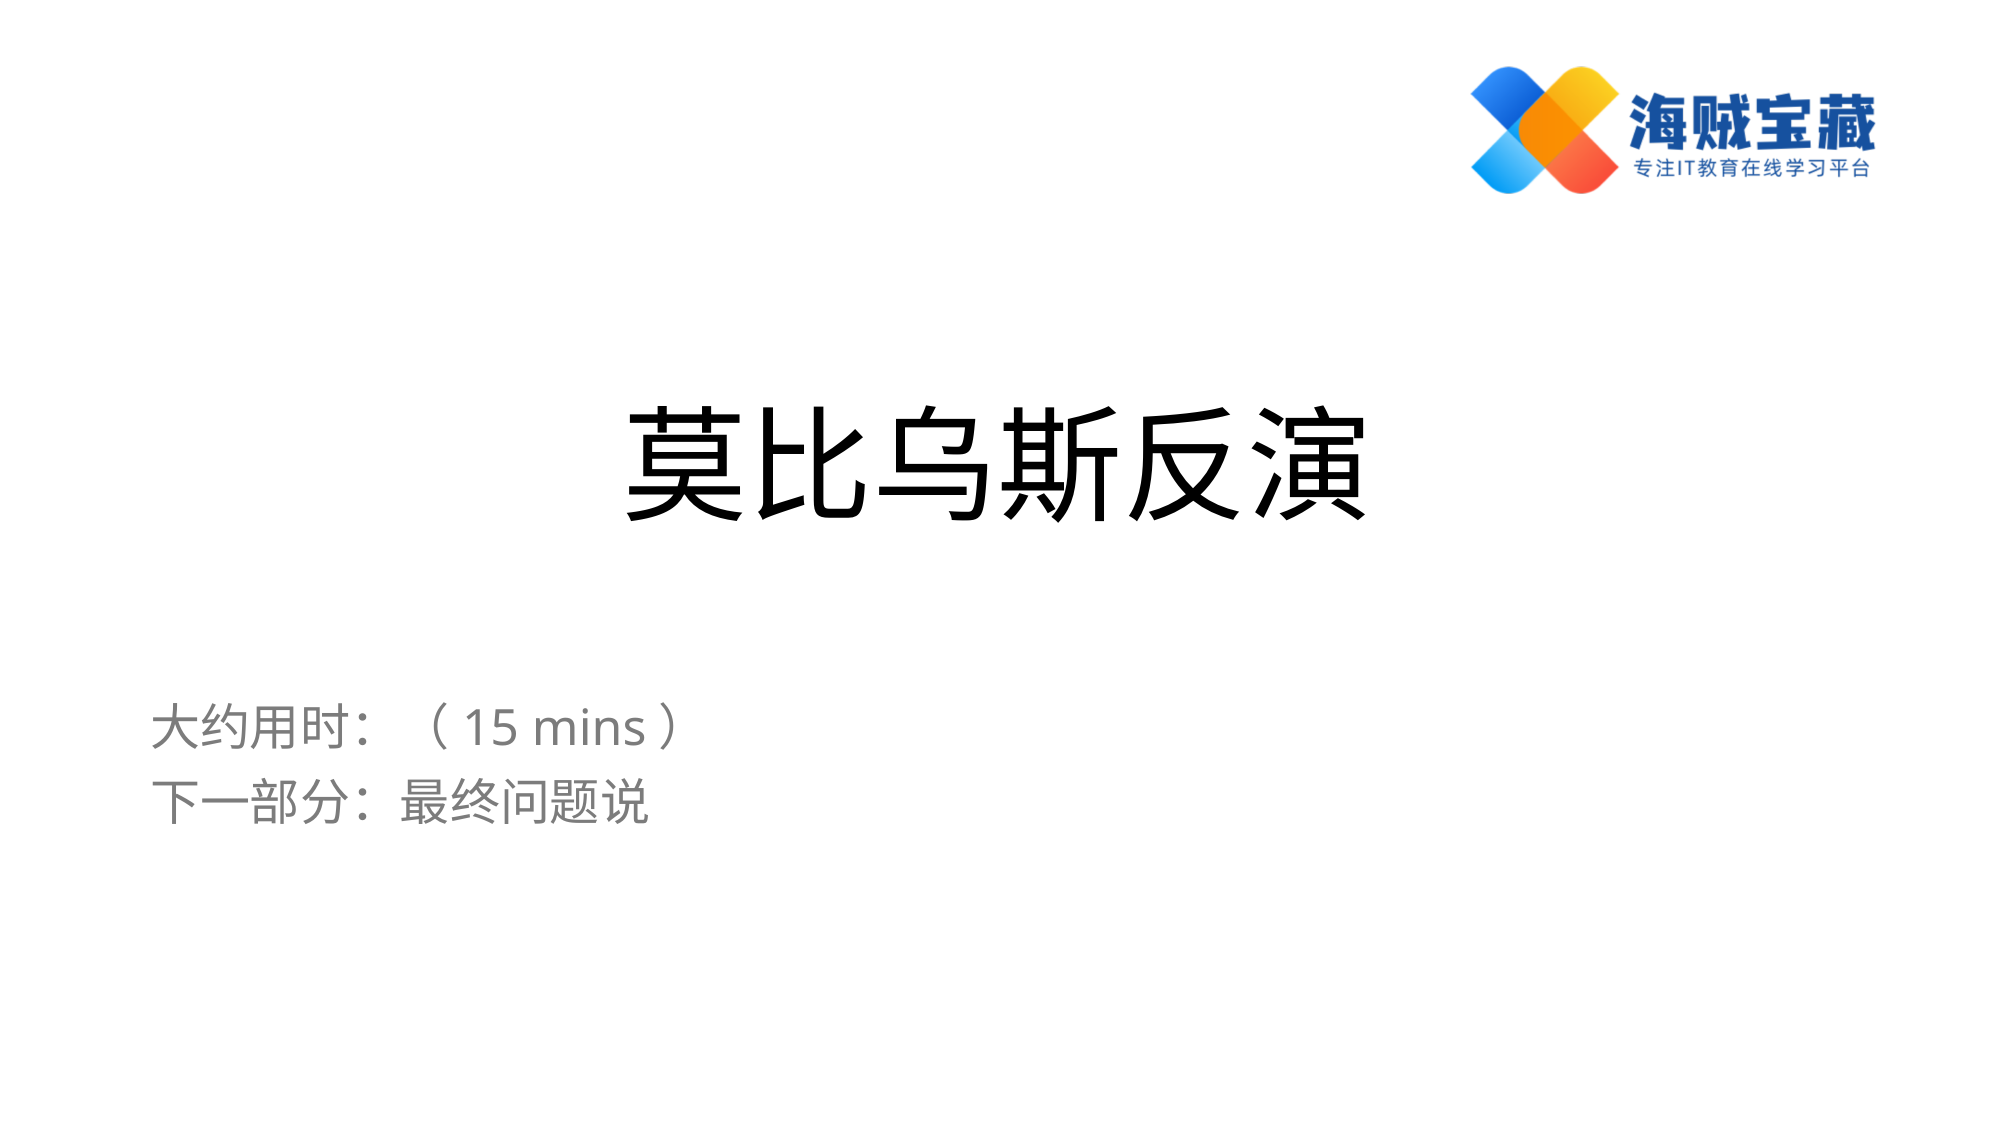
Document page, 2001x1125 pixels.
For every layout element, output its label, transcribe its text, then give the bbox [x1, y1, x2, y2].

picture [1349, 59, 2000, 201]
text_box 大约用时：（15 mins） 下一部分：最终问题说 [135, 695, 1861, 942]
title 莫比乌斯反演 [289, 183, 1706, 546]
